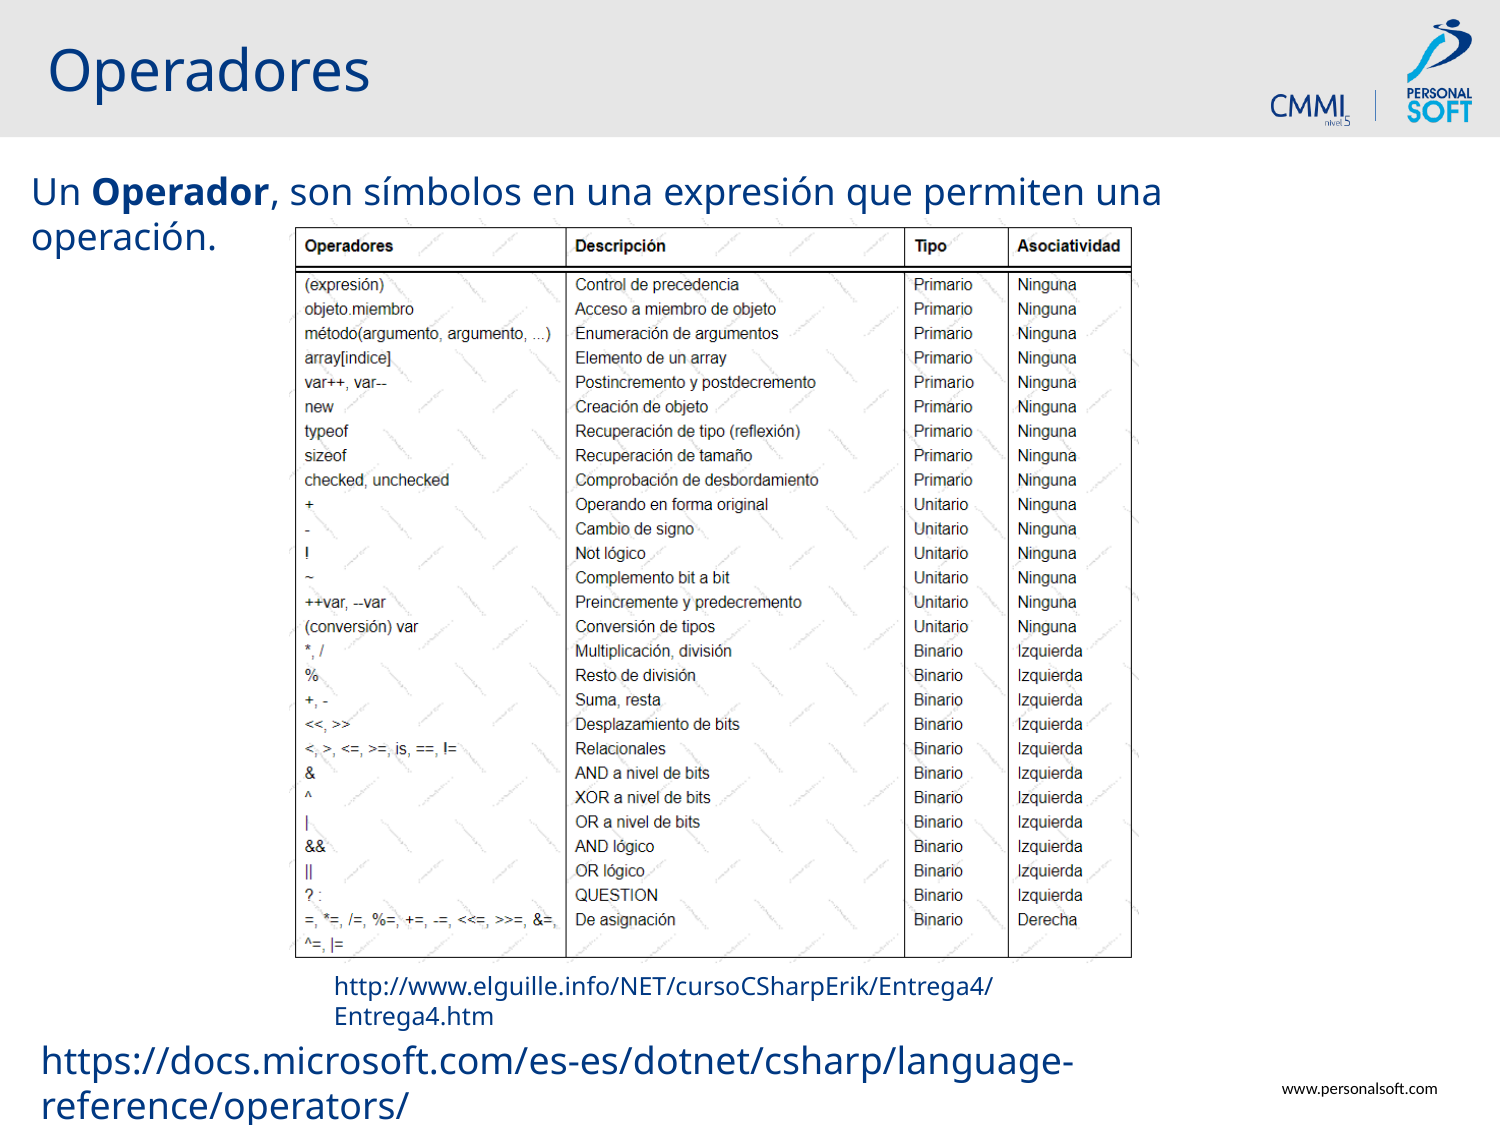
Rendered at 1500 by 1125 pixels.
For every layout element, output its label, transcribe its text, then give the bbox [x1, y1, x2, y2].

text_box https://docs.microsoft.com/es-es/dotnet/csharp/language-reference/operators/ [25, 1029, 1287, 1125]
text_box http://www.elguille.info/NET/cursoCSharpErik/Entrega4/Entrega4.htm [319, 972, 1068, 1029]
picture [289, 218, 1139, 964]
text_box Un Operador, son símbolos en una expresión que permiten una operación. [16, 160, 1372, 311]
text_box www.personalsoft.com [1287, 1070, 1454, 1106]
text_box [0, 0, 1500, 138]
